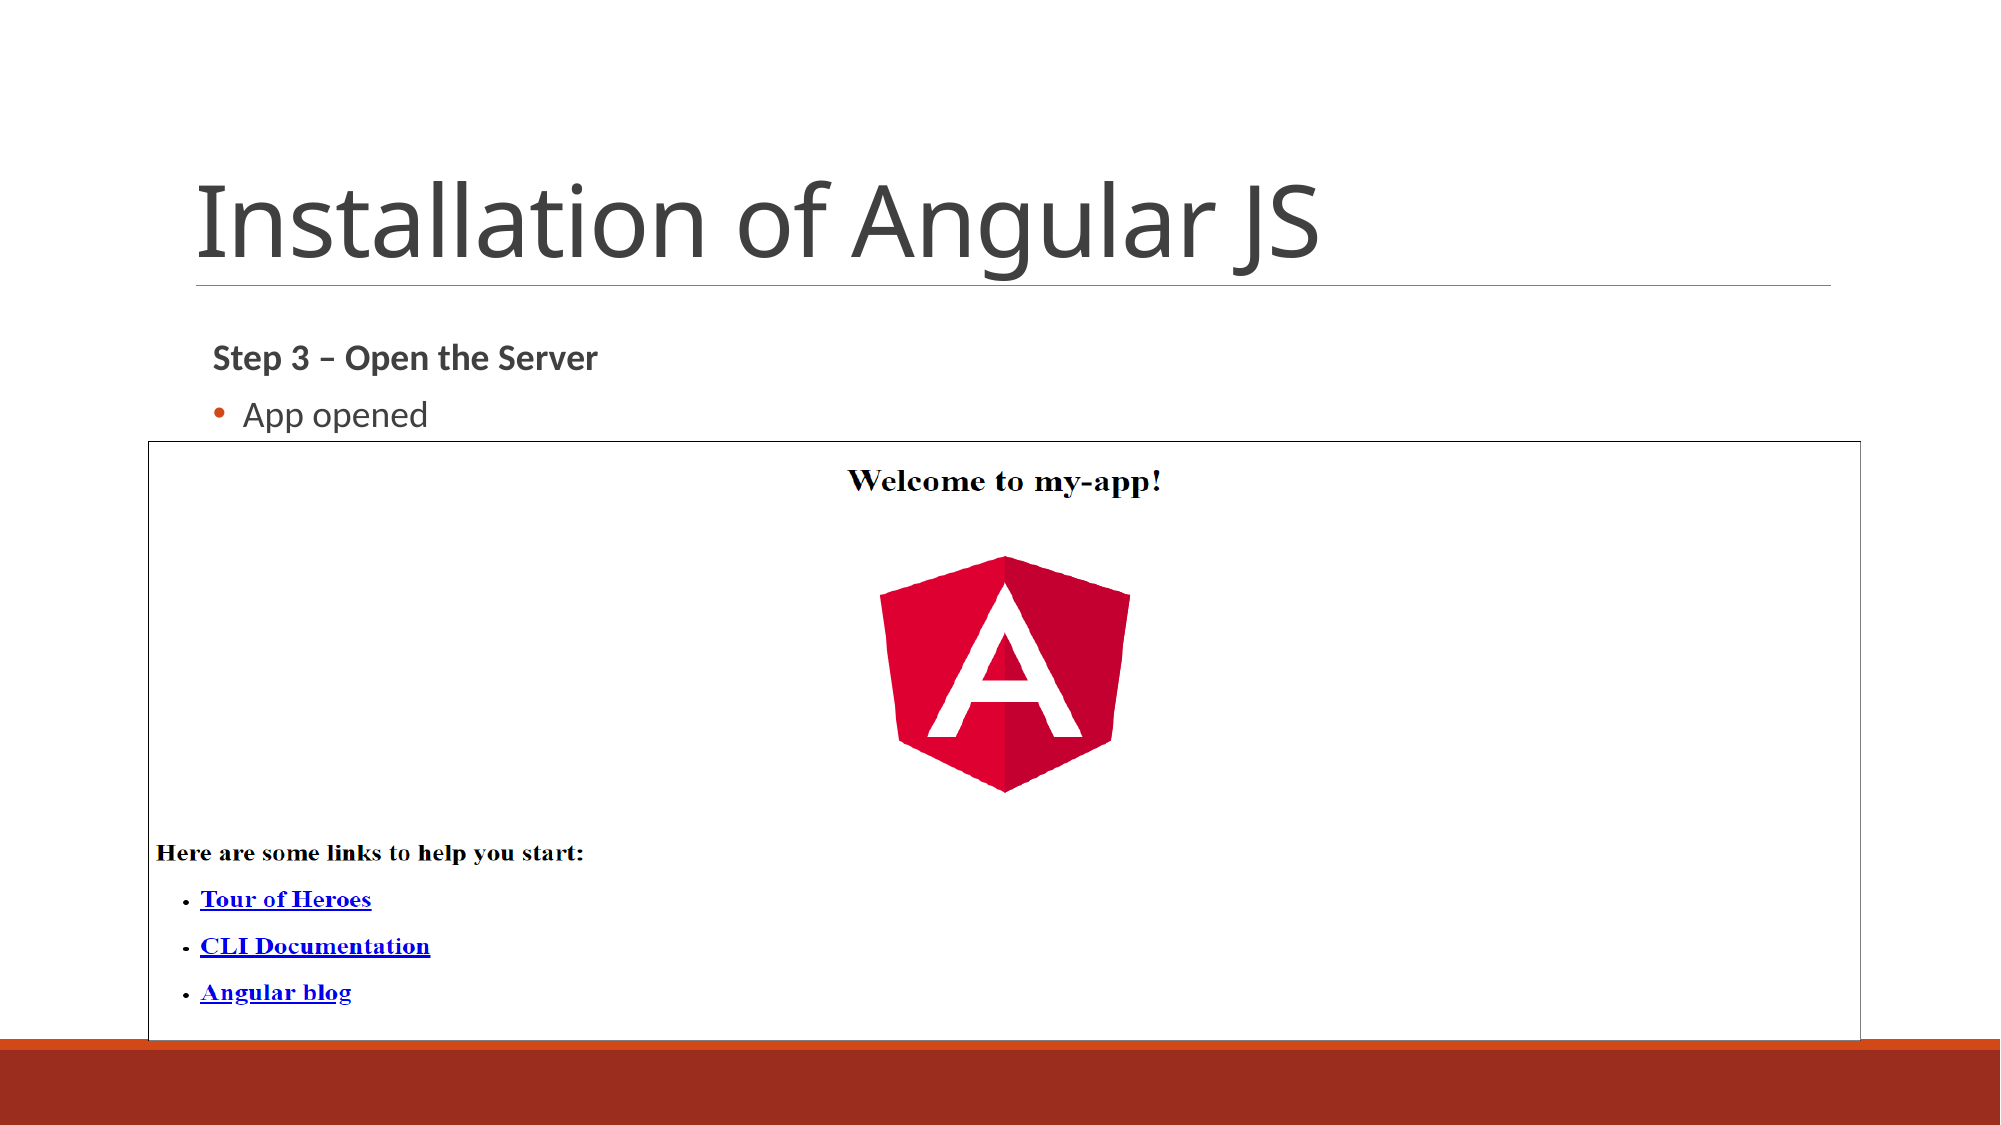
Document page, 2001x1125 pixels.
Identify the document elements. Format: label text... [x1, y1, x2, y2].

picture [148, 440, 1862, 1042]
list Step 3 – Open the Server App opened [180, 302, 1830, 438]
title Installation of Angular JS [180, 47, 1830, 285]
